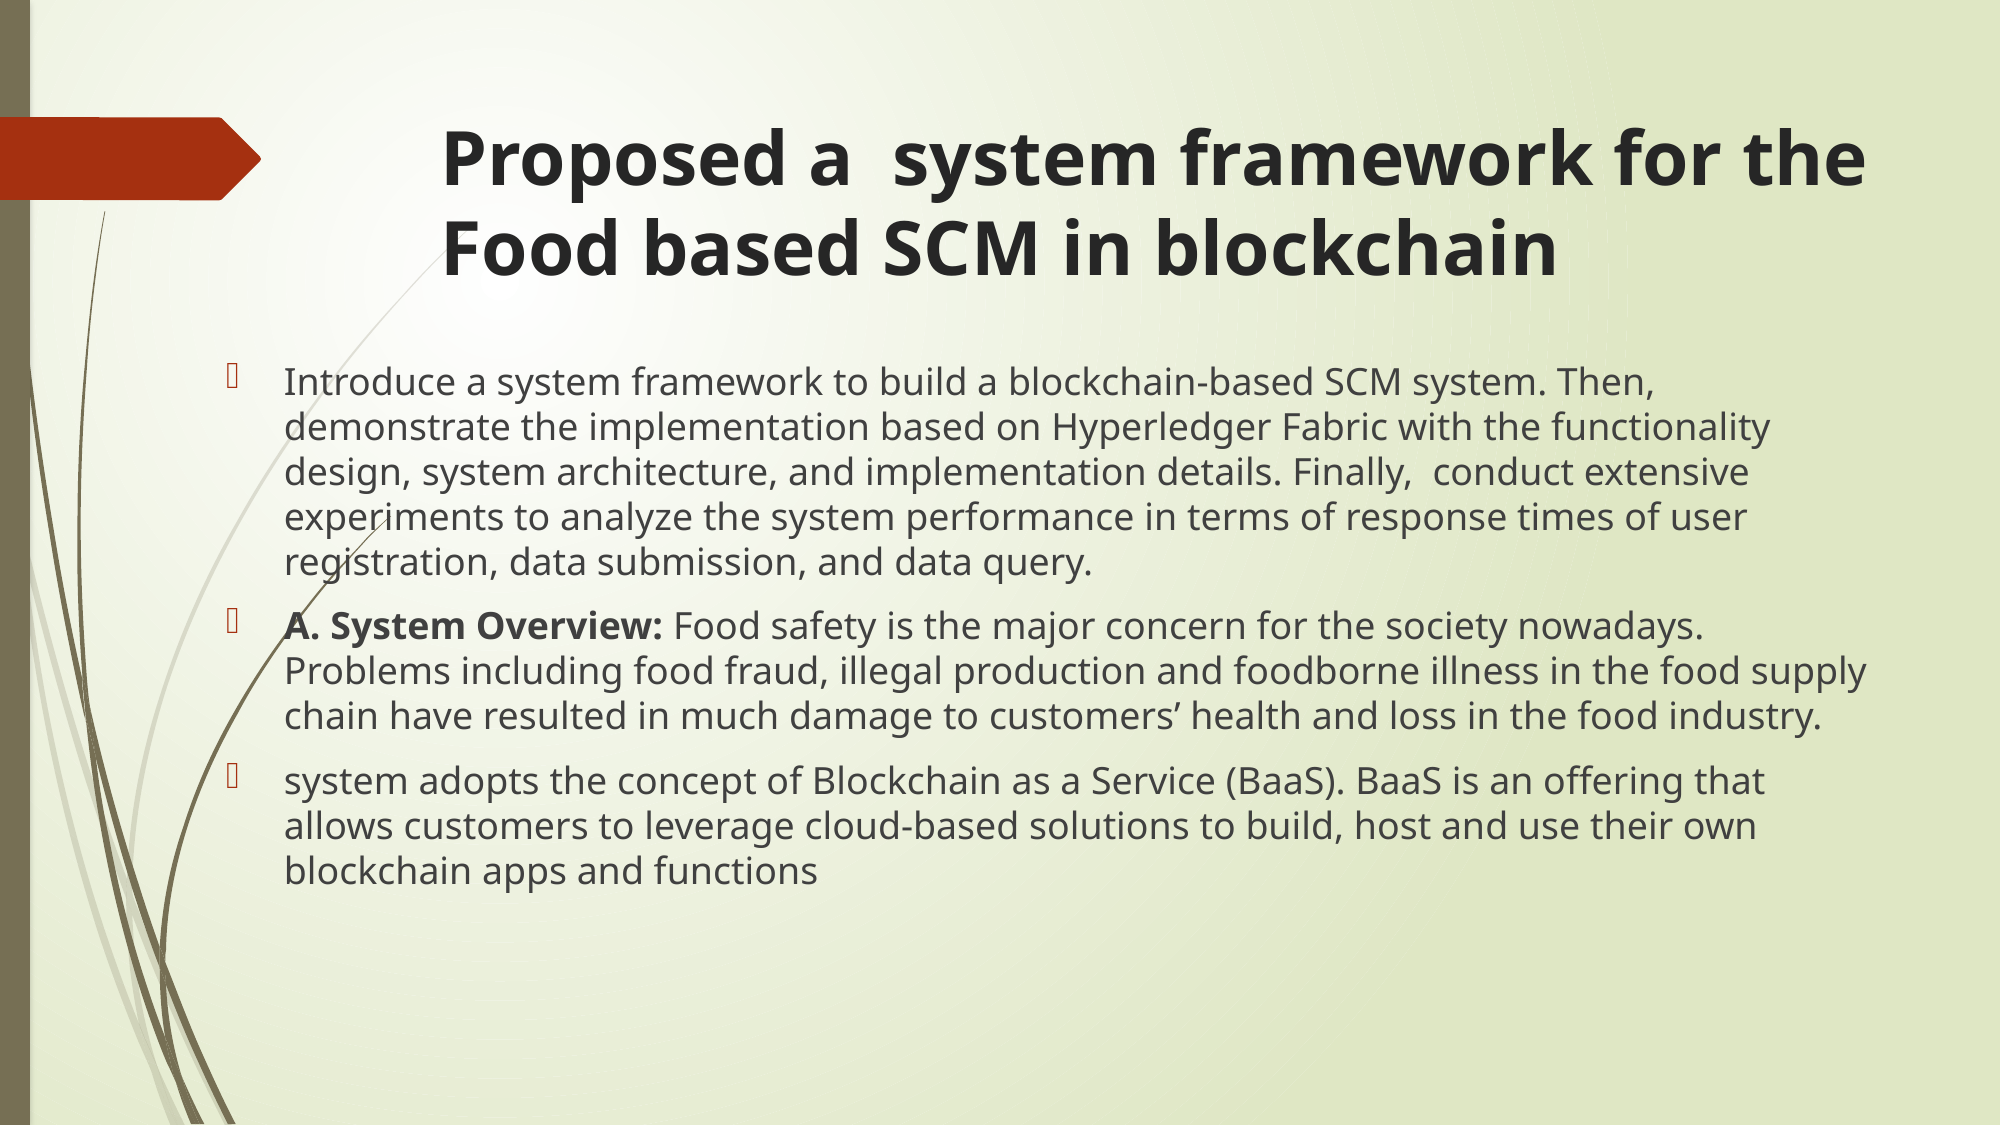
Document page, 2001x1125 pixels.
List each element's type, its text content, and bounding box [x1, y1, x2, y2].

title Proposed a system framework for the Food based SCM in blockchain [425, 102, 1888, 313]
list Introduce a system framework to build a blockchain-based SCM system. Then, demonstrate the implementation based on Hyperledger Fabric with the functionality design, system architecture, and implementation details. Finally, conduct extensive experiments to analyze the system performance in terms of response times of user registration, data submission, and data query. A. System Overview: Food safety is the major concern for the society nowadays. Problems including food fraud, illegal production and foodborne illness in the food supply chain have resulted in much damage to customers’ health and loss in the food industry. system adopts the concept of Blockchain as a Service (BaaS). BaaS is an offering that allows customers to leverage cloud-based solutions to build, host and use their own blockchain apps and functions [211, 350, 1888, 1125]
